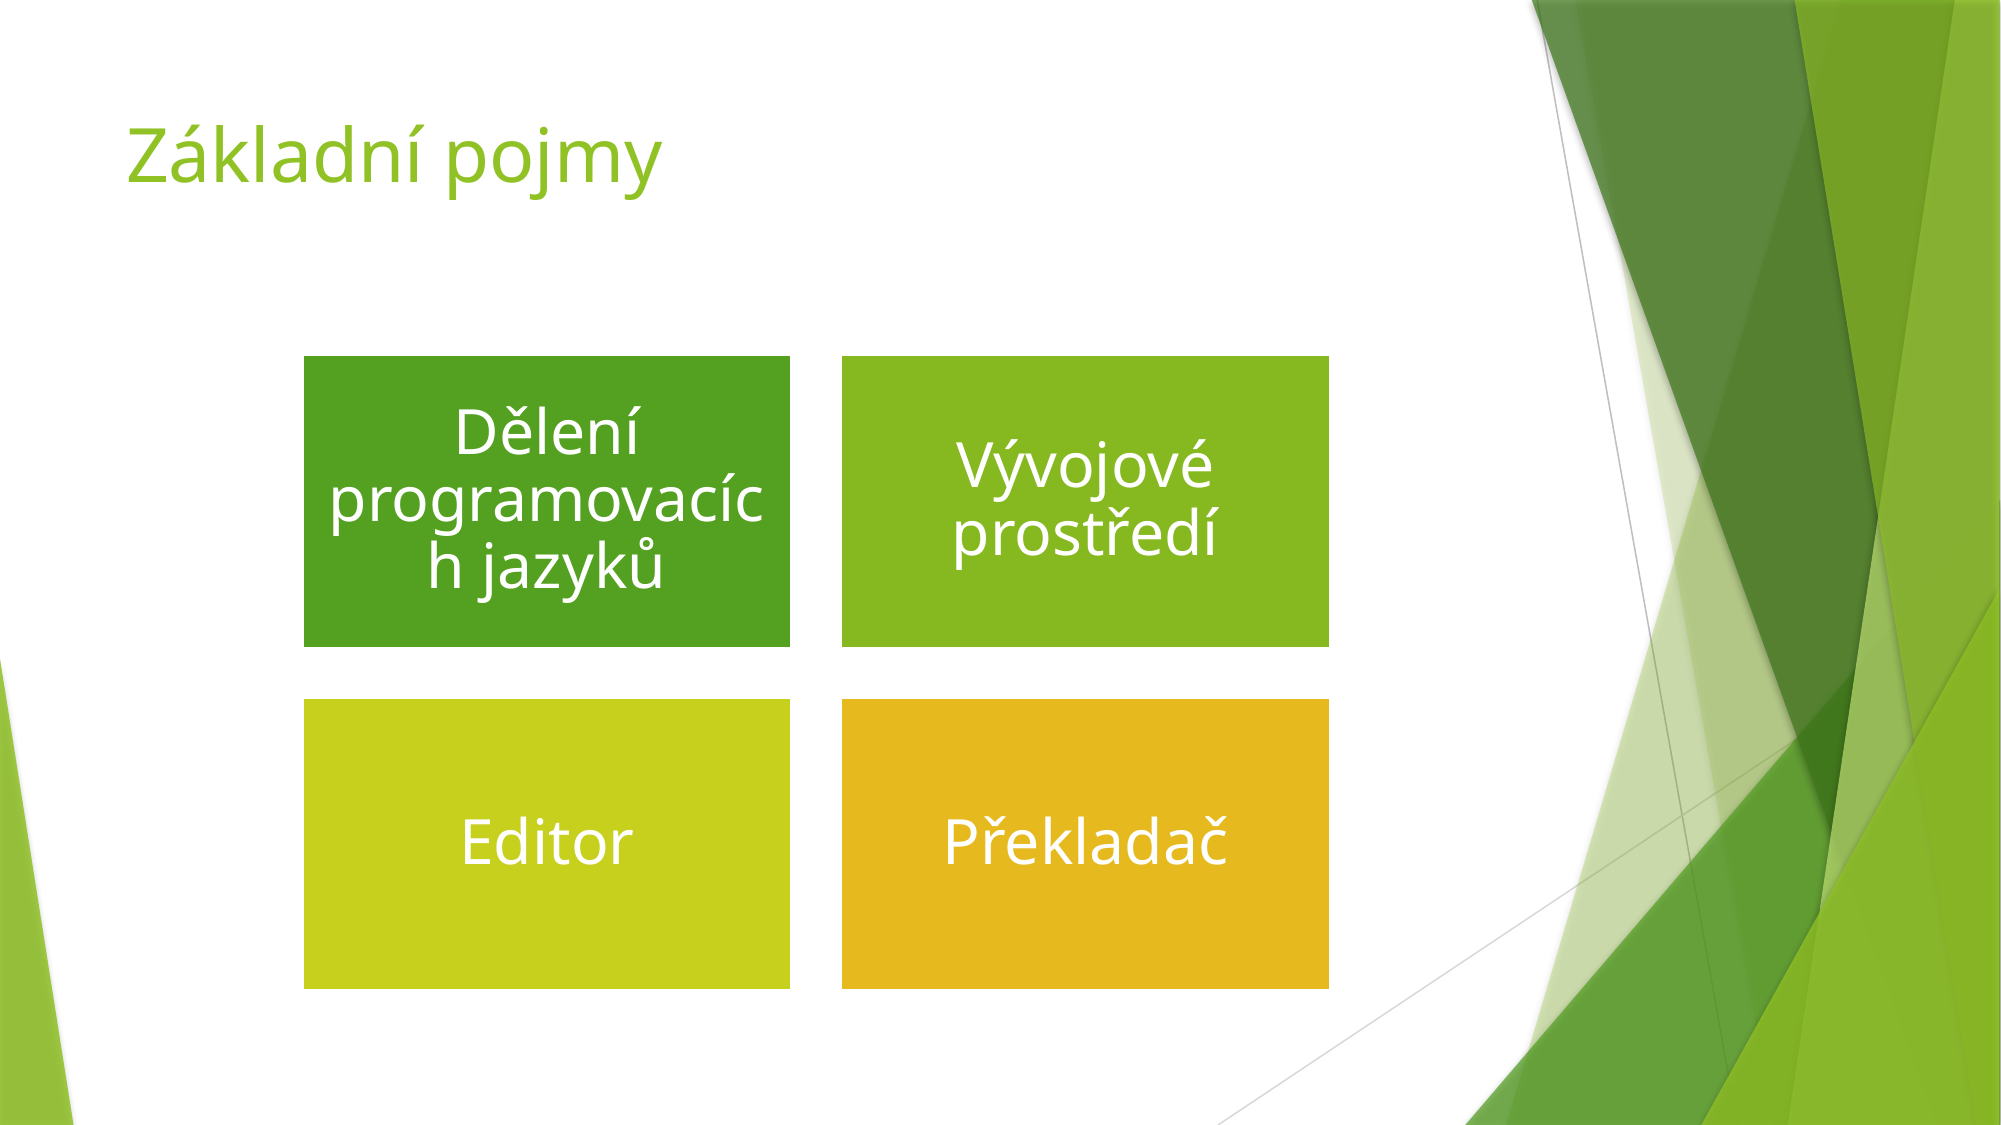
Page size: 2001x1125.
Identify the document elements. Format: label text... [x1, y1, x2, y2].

title Základní pojmy [111, 99, 1522, 317]
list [110, 353, 1522, 992]
